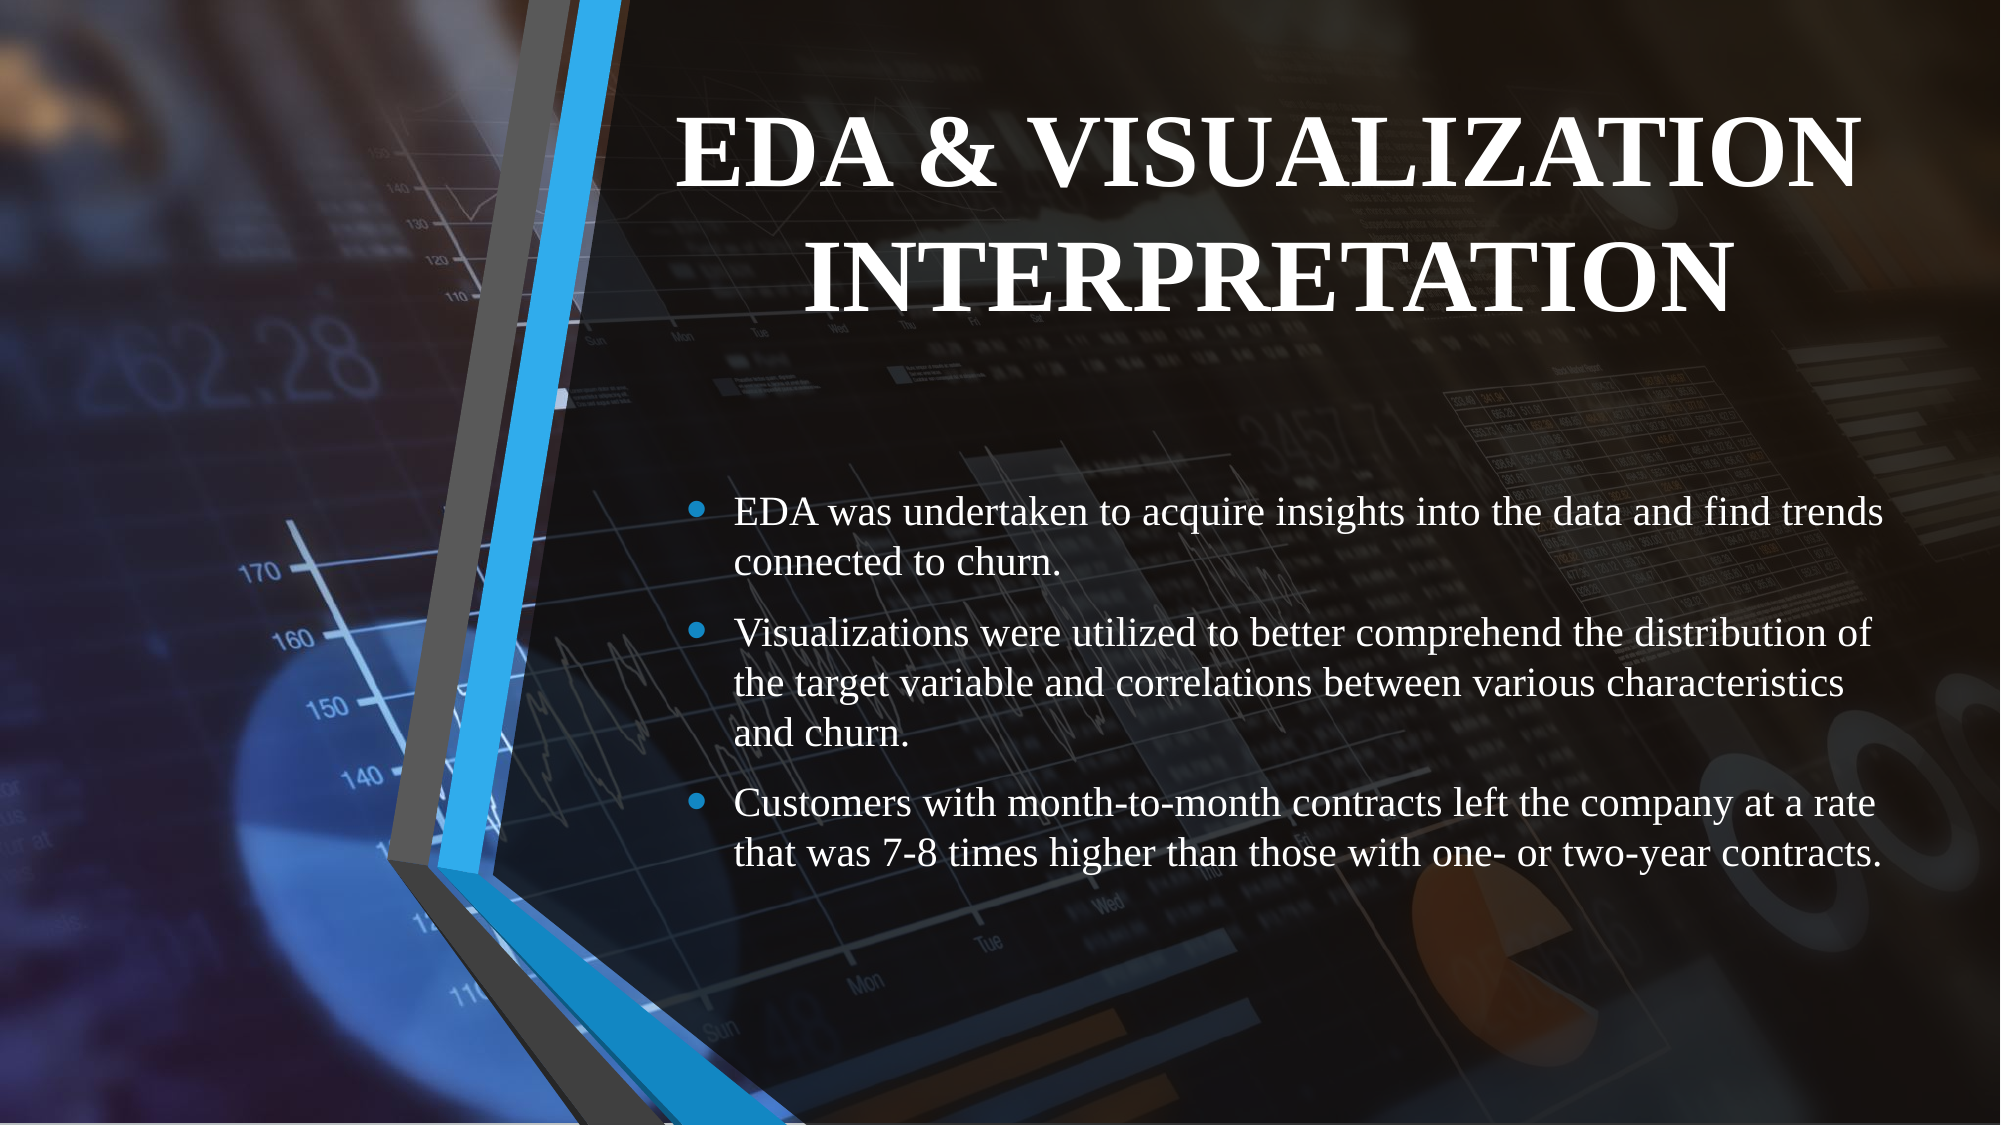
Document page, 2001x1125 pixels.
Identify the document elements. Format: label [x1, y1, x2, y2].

text_box [386, 0, 788, 1125]
picture [0, 0, 386, 1124]
picture [788, 0, 2000, 1124]
